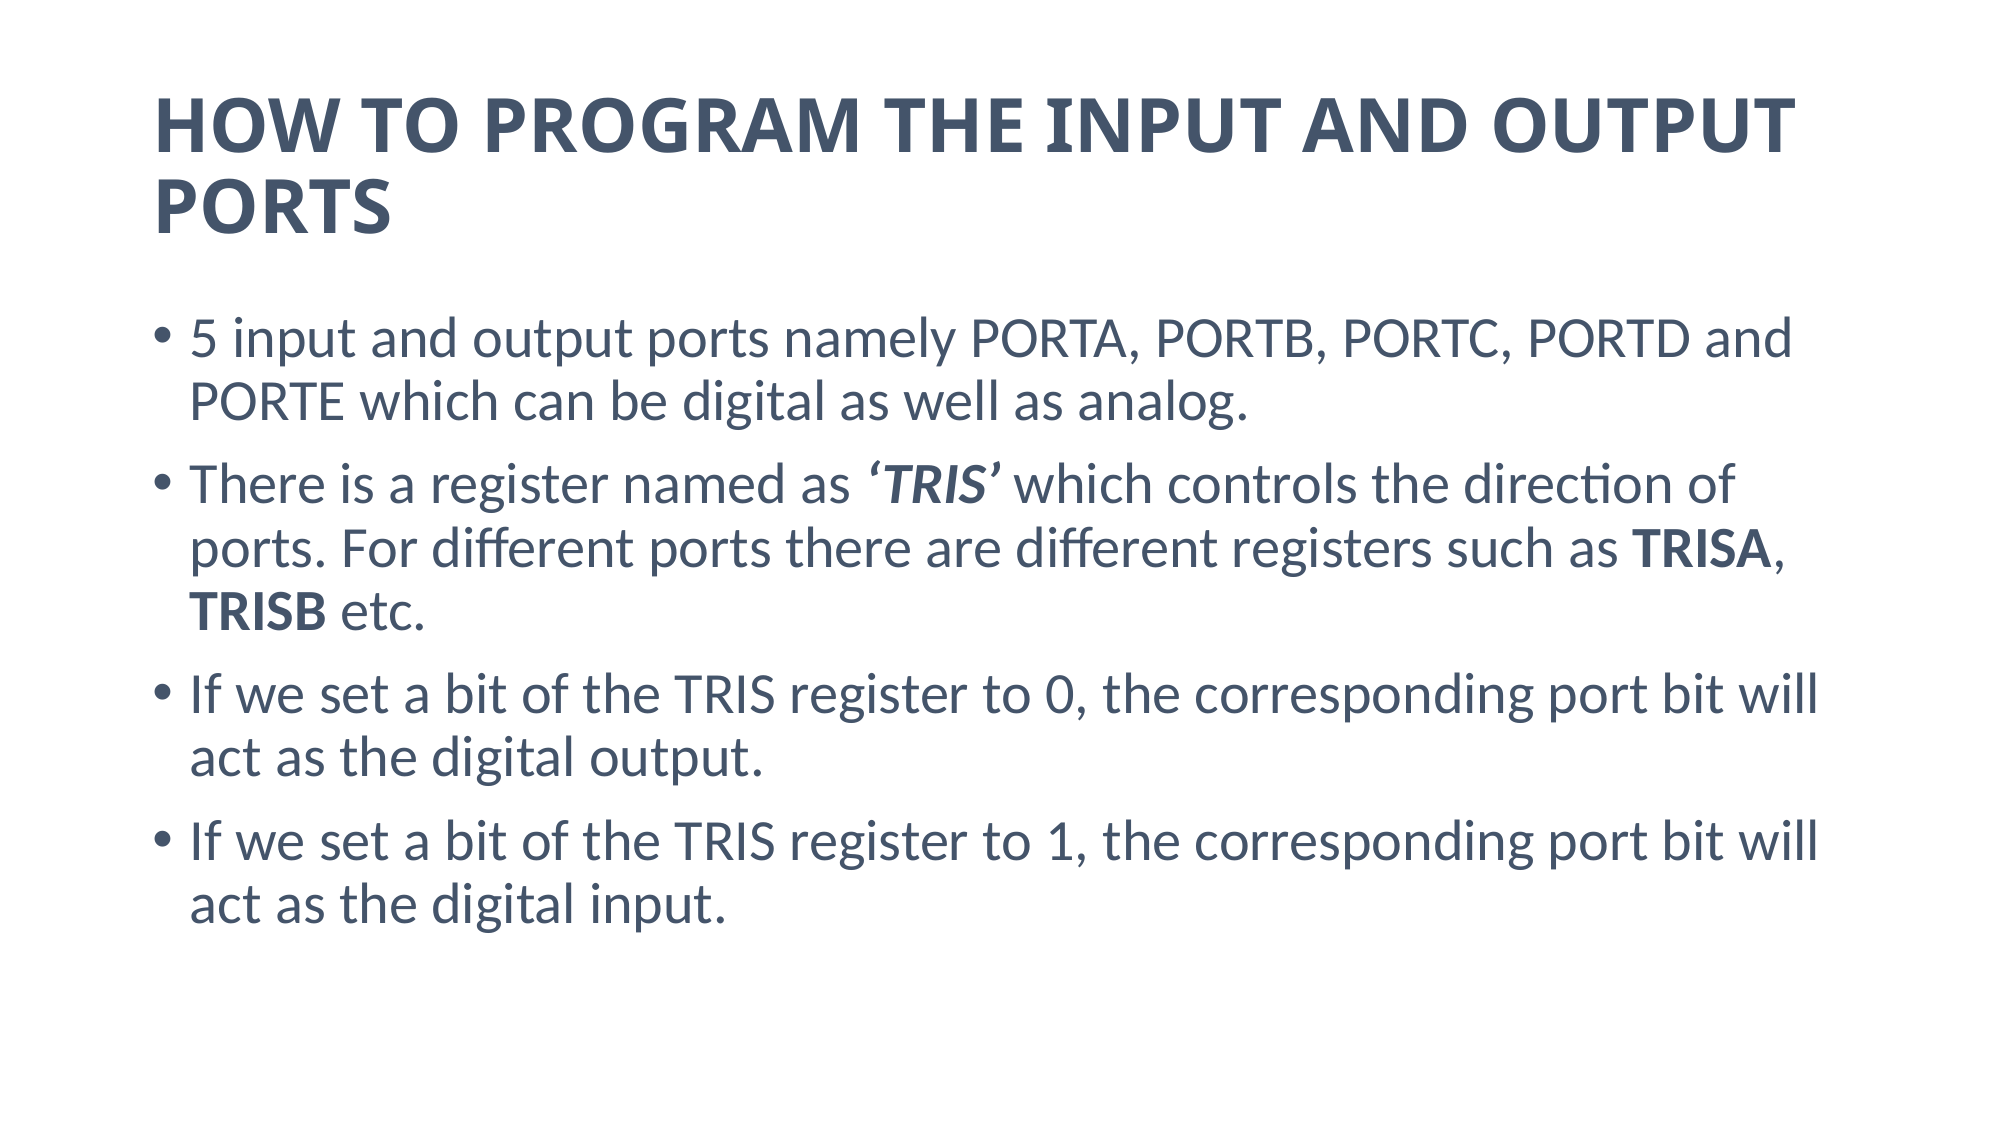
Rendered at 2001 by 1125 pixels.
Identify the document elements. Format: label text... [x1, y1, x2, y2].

list 5 input and output ports namely PORTA, PORTB, PORTC, PORTD and PORTE which can be digital as well as analog. There is a register named as ‘TRIS’ which controls the direction of ports. For different ports there are different registers such as TRISA, TRISB etc. If we set a bit of the TRIS register to 0, the corresponding port bit will act as the digital output. If we set a bit of the TRIS register to 1, the corresponding port bit will act as the digital input. [137, 299, 1863, 1014]
title HOW TO PROGRAM THE INPUT AND OUTPUT PORTS [137, 59, 1863, 278]
